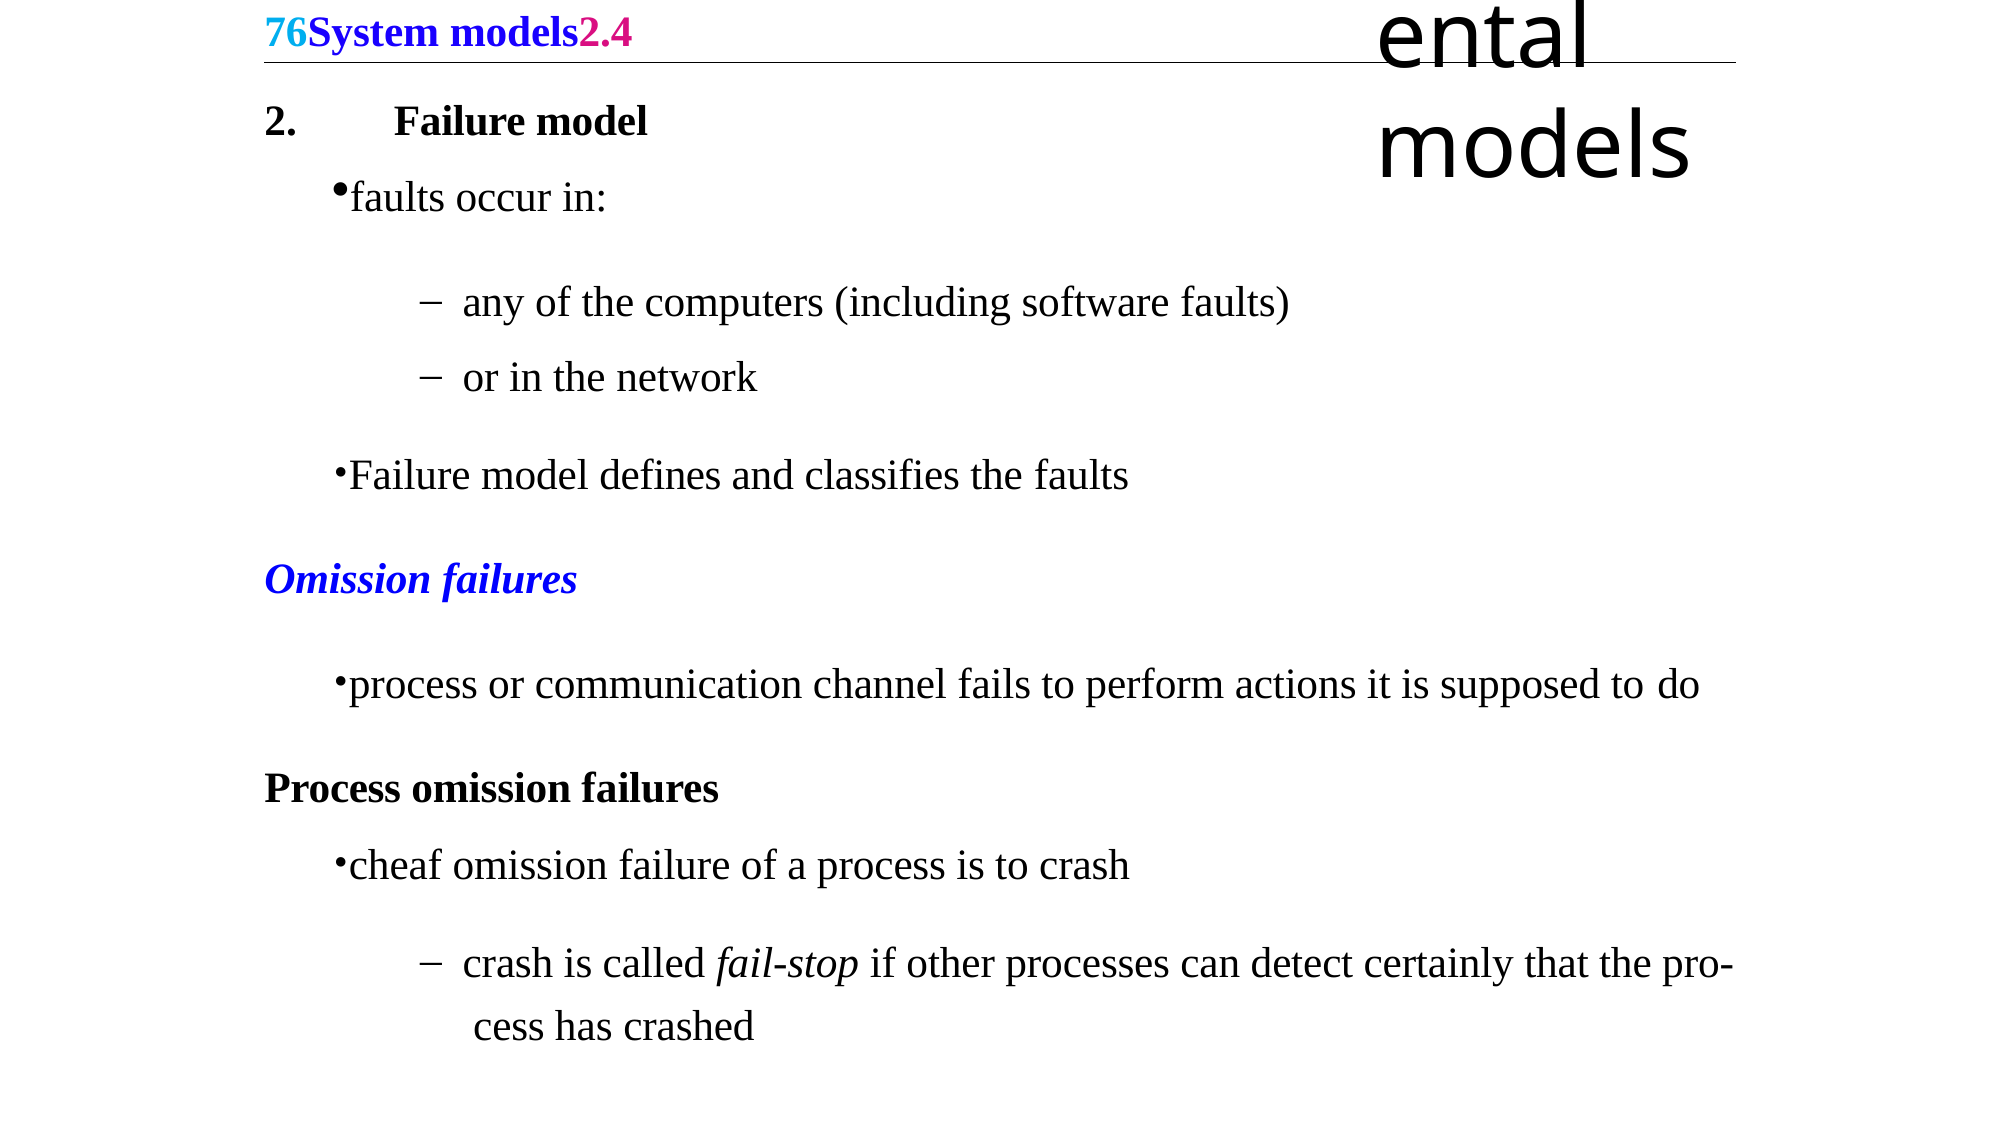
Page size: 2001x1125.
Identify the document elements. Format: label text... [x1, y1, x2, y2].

text_box 76System models2.4 [260, 0, 637, 56]
text_box Failure model faults occur in: any of the computers (including software faults) or in the network Failure model defines and classifies the faults Omission failures process or communication channel fails to perform actions it is supposed to do Process omission failures cheaf omission failure of a process is to crash crash is called fail-stop if other processes can detect certainly that the pro- cess has crashed [260, 63, 1740, 1049]
text_box Fundamental models [1372, 0, 1740, 63]
